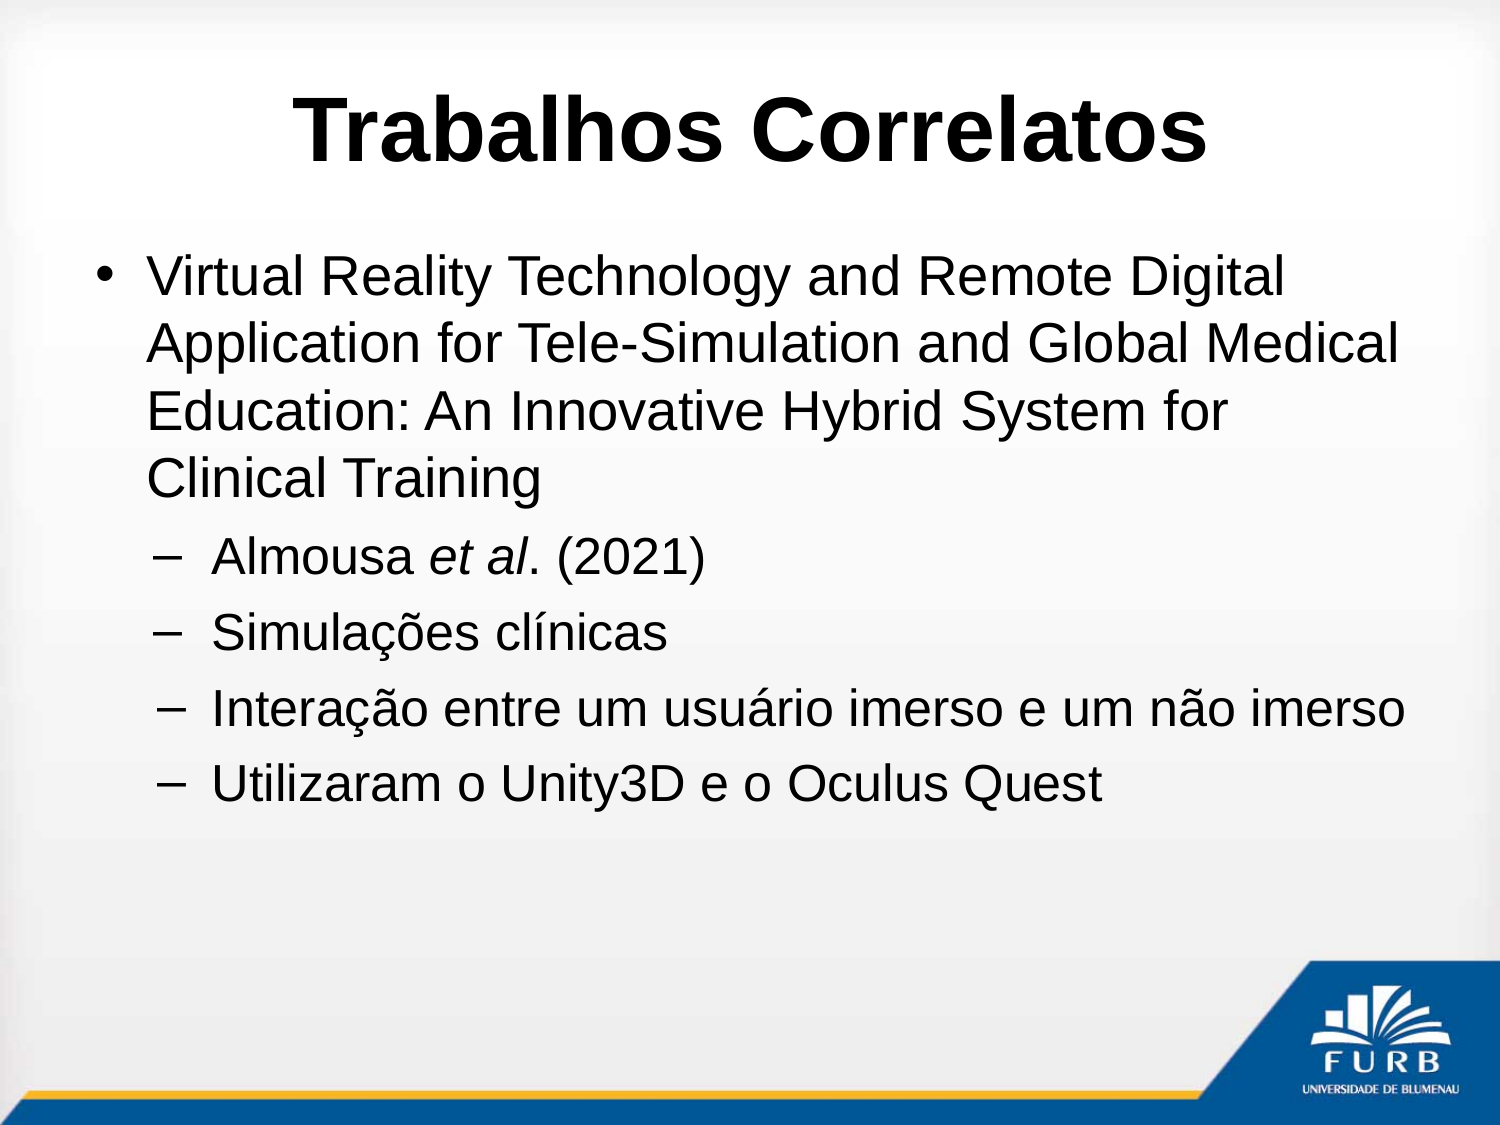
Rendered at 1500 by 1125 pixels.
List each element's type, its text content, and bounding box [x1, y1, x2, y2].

list Virtual Reality Technology and Remote Digital Application for Tele-Simulation and Global Medical Education: An Innovative Hybrid System for Clinical Training Almousa et al. (2021) Simulações clínicas Interação entre um usuário imerso e um não imerso Utilizaram o Unity3D e o Oculus Quest [75, 231, 1425, 1000]
picture [0, 0, 1500, 1125]
title Trabalhos Correlatos [76, 30, 1427, 219]
